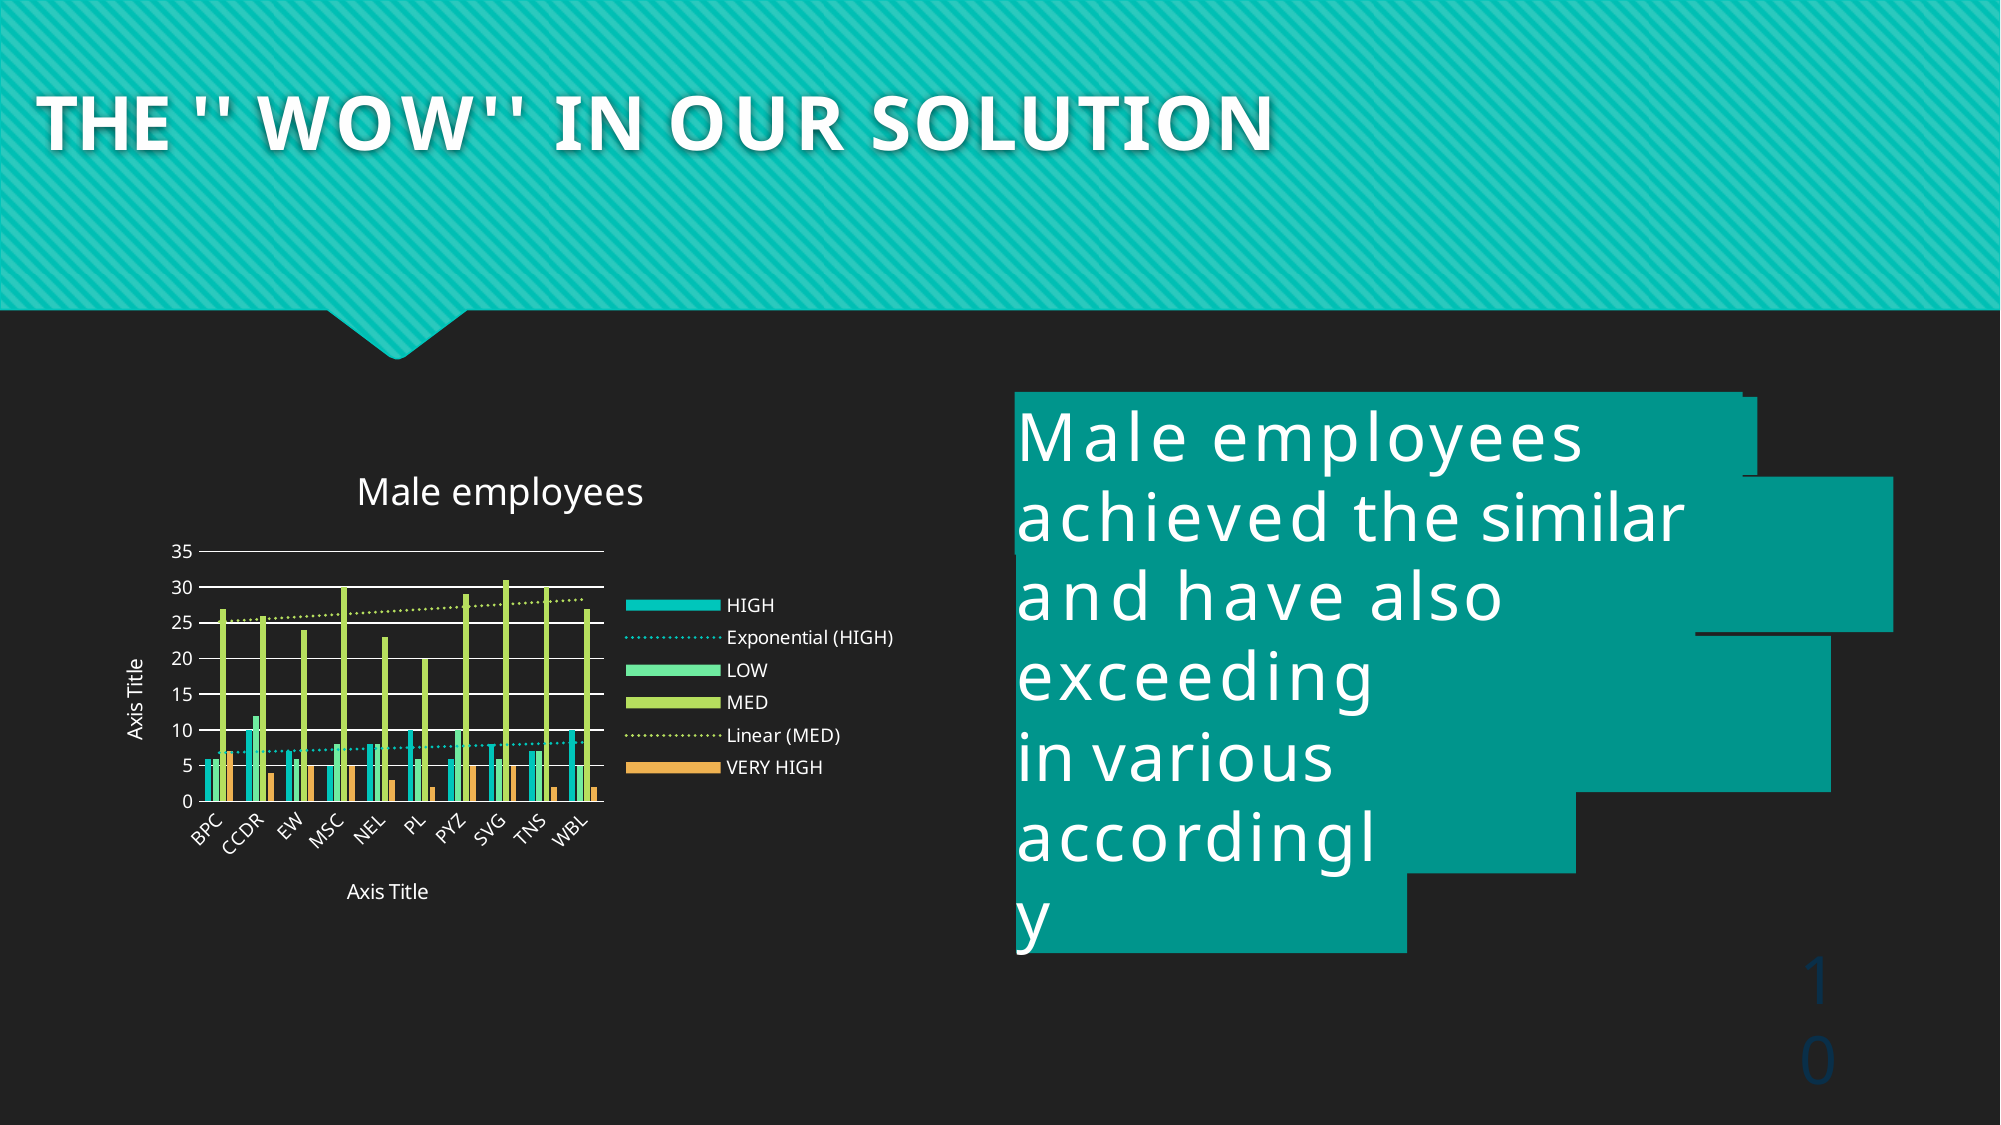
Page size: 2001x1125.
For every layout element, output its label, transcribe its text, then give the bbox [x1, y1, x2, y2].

text_box exceeding performance [1016, 635, 1831, 793]
text_box [1743, 396, 1758, 475]
text_box 10 [1797, 937, 1877, 1098]
text_box accordingly [1016, 796, 1408, 954]
title THE '' WOW'' IN OUR SOLUTION [8, 0, 1743, 166]
text_box Male employees have [1014, 391, 1743, 555]
text_box and have also given [1016, 556, 1696, 635]
text_box achieved the similar results [1016, 476, 1894, 633]
chart [87, 435, 913, 938]
text_box in various sectors [1016, 717, 1576, 874]
